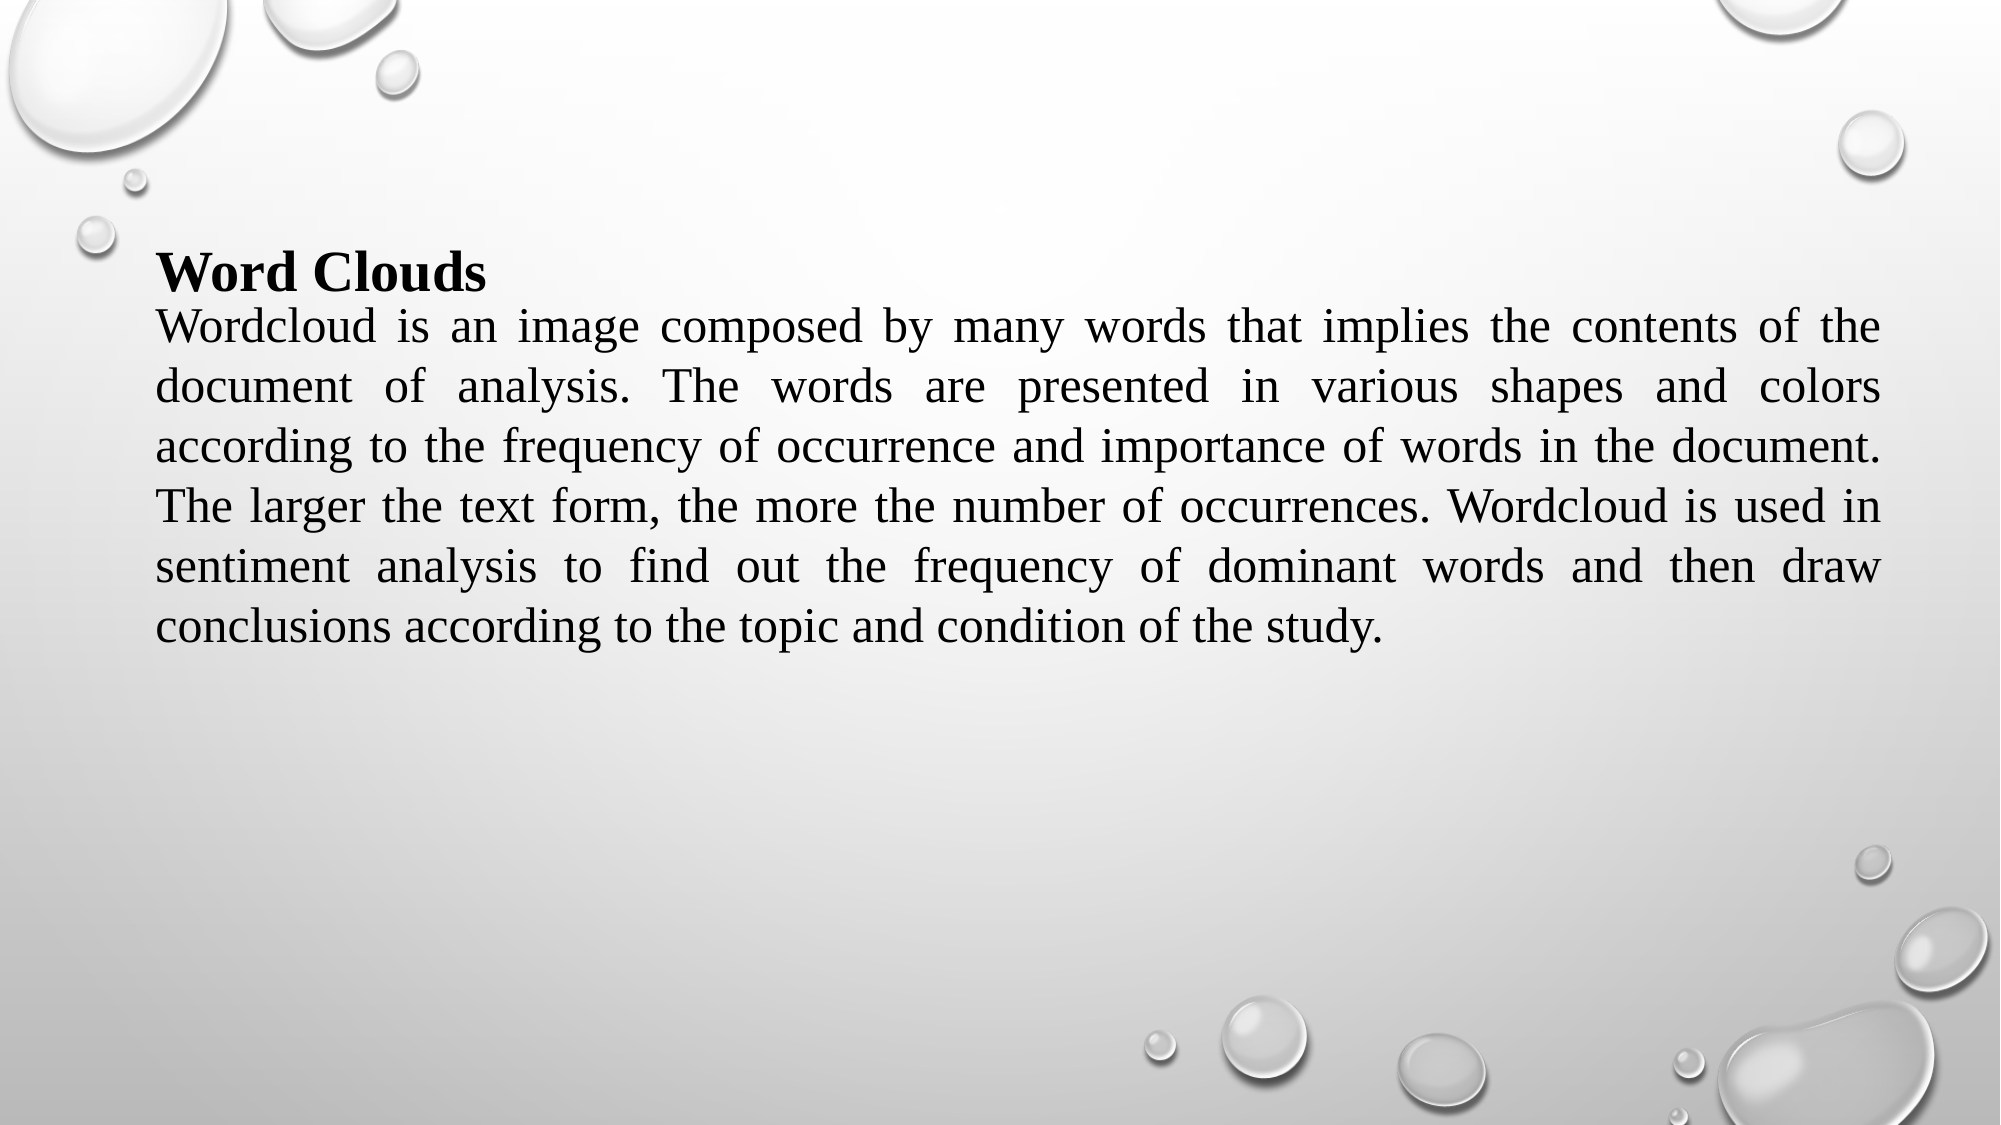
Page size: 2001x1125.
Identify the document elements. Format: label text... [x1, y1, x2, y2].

text_box Wordcloud is an image composed by many words that implies the contents of the document of analysis. The words are presented in various shapes and colors according to the frequency of occurrence and importance of words in the document. The larger the text form, the more the number of occurrences. Wordcloud is used in sentiment analysis to find out the frequency of dominant words and then draw conclusions according to the topic and condition of the study. [140, 225, 1898, 661]
text_box Word Clouds [140, 225, 1141, 311]
picture [0, 0, 2000, 1125]
